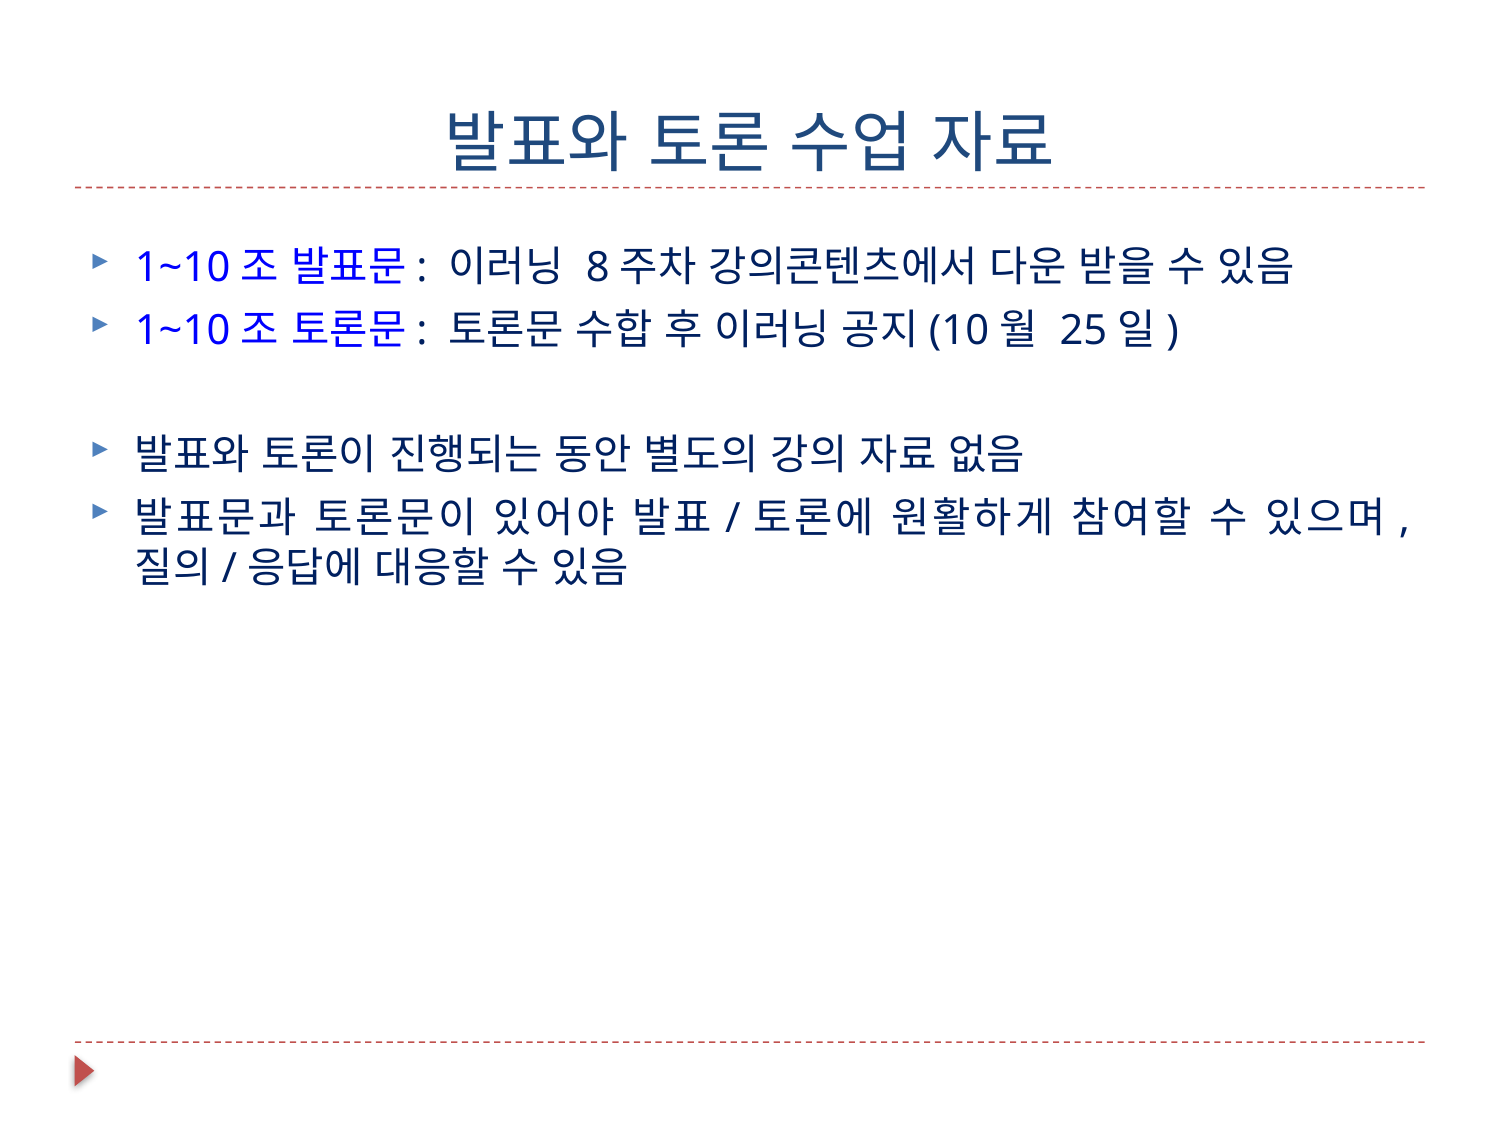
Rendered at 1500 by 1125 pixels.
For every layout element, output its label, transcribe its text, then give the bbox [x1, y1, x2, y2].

title 발표와 토론 수업 자료 [75, 24, 1425, 188]
list 1~10조 발표문: 이러닝 8주차 강의콘텐츠에서 다운 받을 수 있음 1~10조 토론문: 토론문 수합 후 이러닝 공지(10월 25일) 발표와 토론이 진행되는 동안 별도의 강의 자료 없음 발표문과 토론문이 있어야 발표/토론에 원활하게 참여할 수 있으며, 질의/응답에 대응할 수 있음 [75, 200, 1425, 1010]
